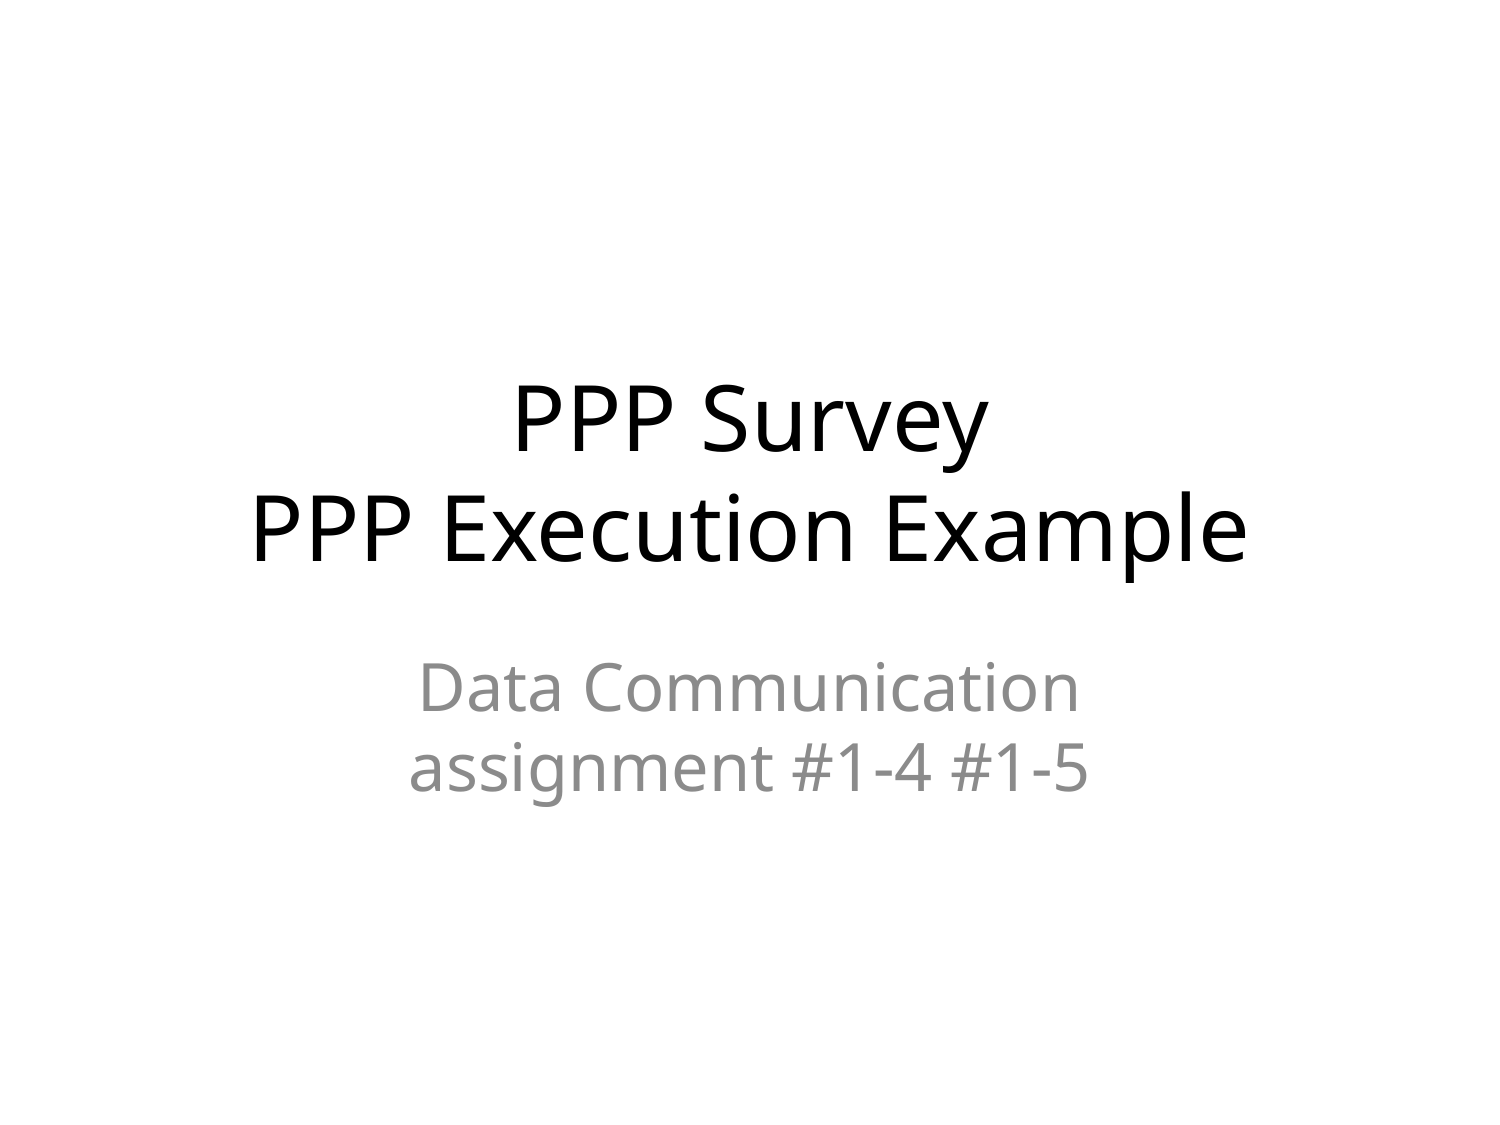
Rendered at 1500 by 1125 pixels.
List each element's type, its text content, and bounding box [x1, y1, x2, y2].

subtitle Data Communication assignment #1-4 #1-5 [225, 637, 1275, 925]
title PPP Survey PPP Execution Example [112, 349, 1388, 591]
